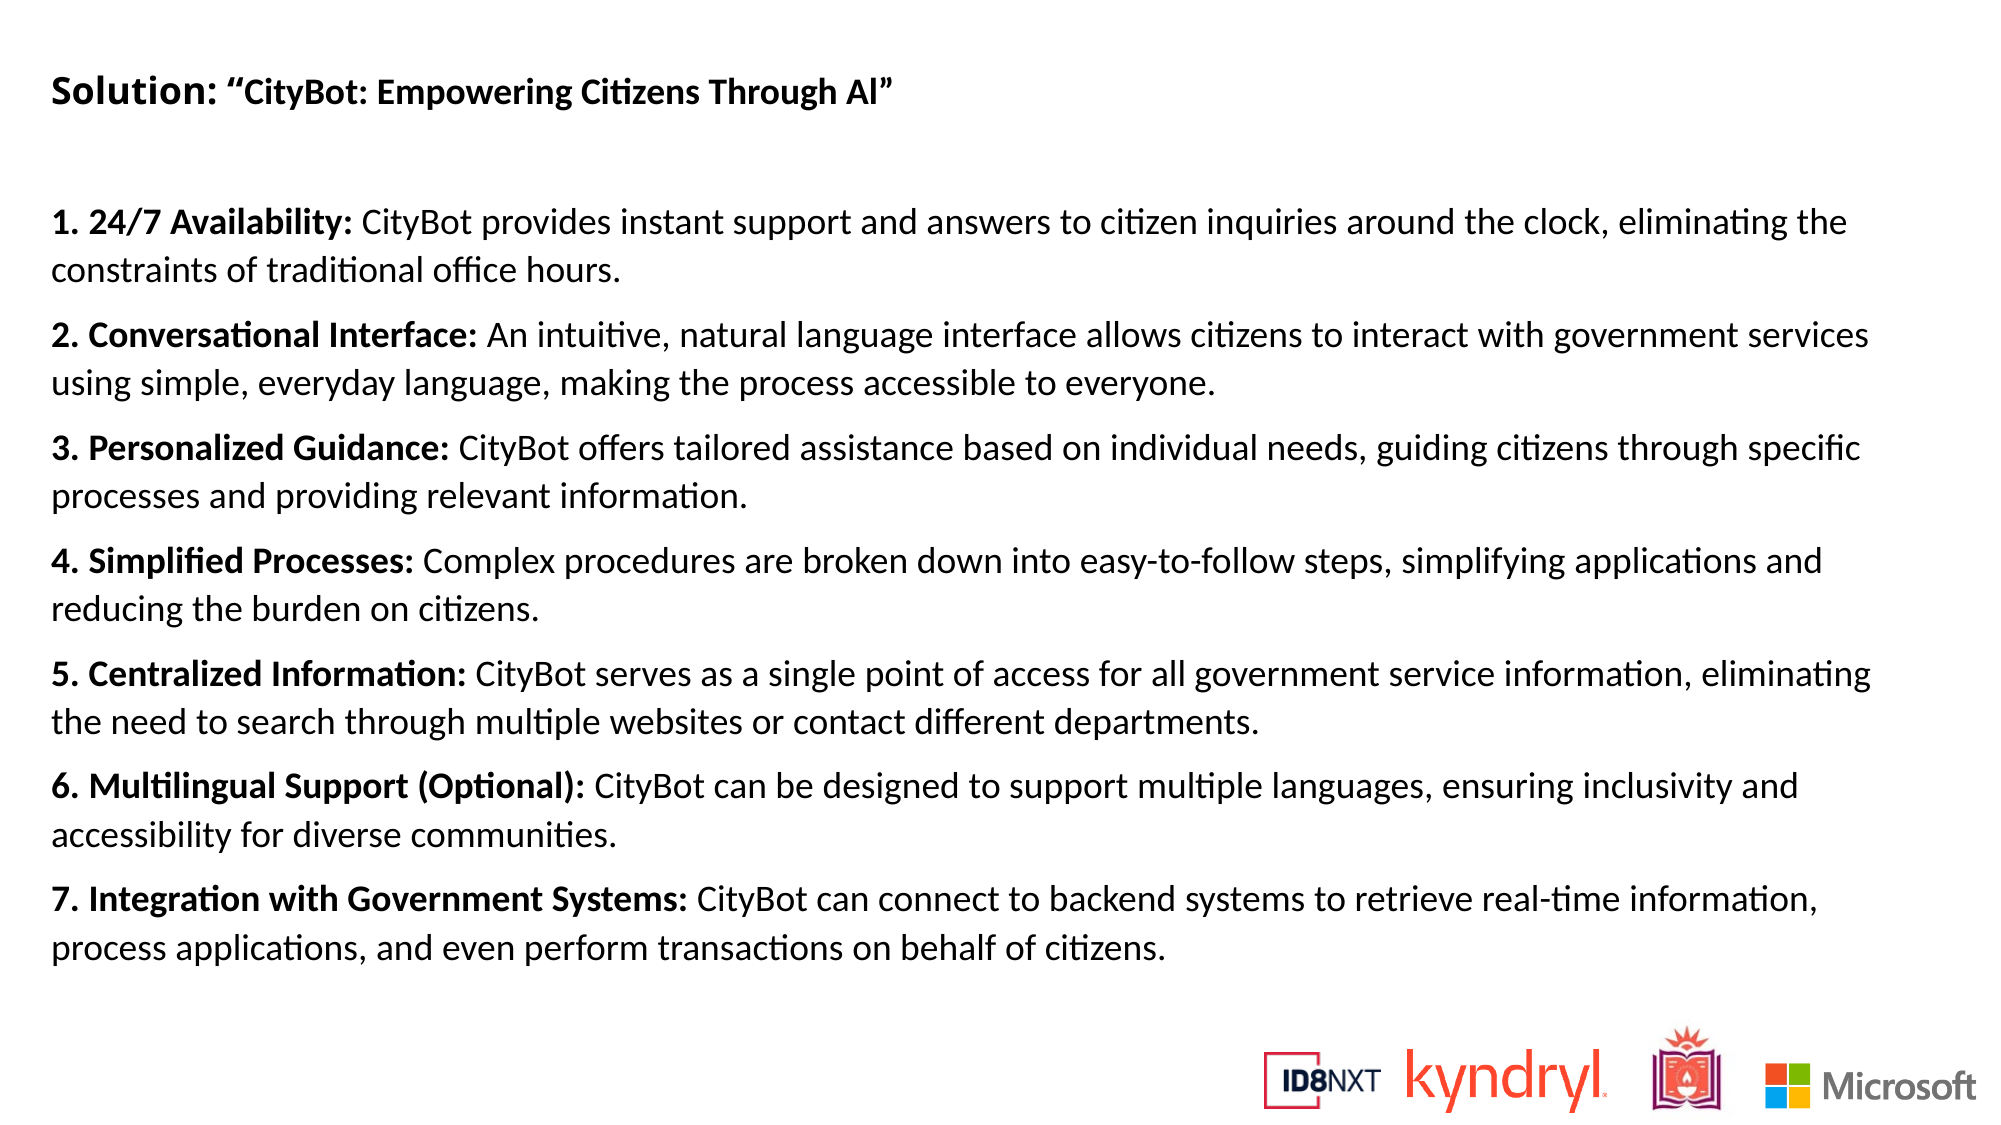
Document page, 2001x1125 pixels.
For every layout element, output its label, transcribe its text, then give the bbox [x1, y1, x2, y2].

picture [1765, 1036, 1979, 1125]
picture [1407, 1048, 1608, 1114]
picture [1633, 1019, 1740, 1125]
picture [1263, 1052, 1382, 1110]
text_box Solution: “CityBot: Empowering Citizens Through Al” 1. 24/7 Availability: CityBot provides instant support and answers to citizen inquiries around the clock, eliminating the constraints of traditional office hours. 2. Conversational Interface: An intuitive, natural language interface allows citizens to interact with government services using simple, everyday language, making the process accessible to everyone. 3. Personalized Guidance: CityBot offers tailored assistance based on individual needs, guiding citizens through specific processes and providing relevant information. 4. Simplified Processes: Complex procedures are broken down into easy-to-follow steps, simplifying applications and reducing the burden on citizens. 5. Centralized Information: CityBot serves as a single point of access for all government service information, eliminating the need to search through multiple websites or contact different departments. 6. Multilingual Support (Optional): CityBot can be designed to support multiple languages, ensuring inclusivity and accessibility for diverse communities. 7. Integration with Government Systems: CityBot can connect to backend systems to retrieve real-time information, process applications, and even perform transactions on behalf of citizens. [36, 56, 1922, 975]
